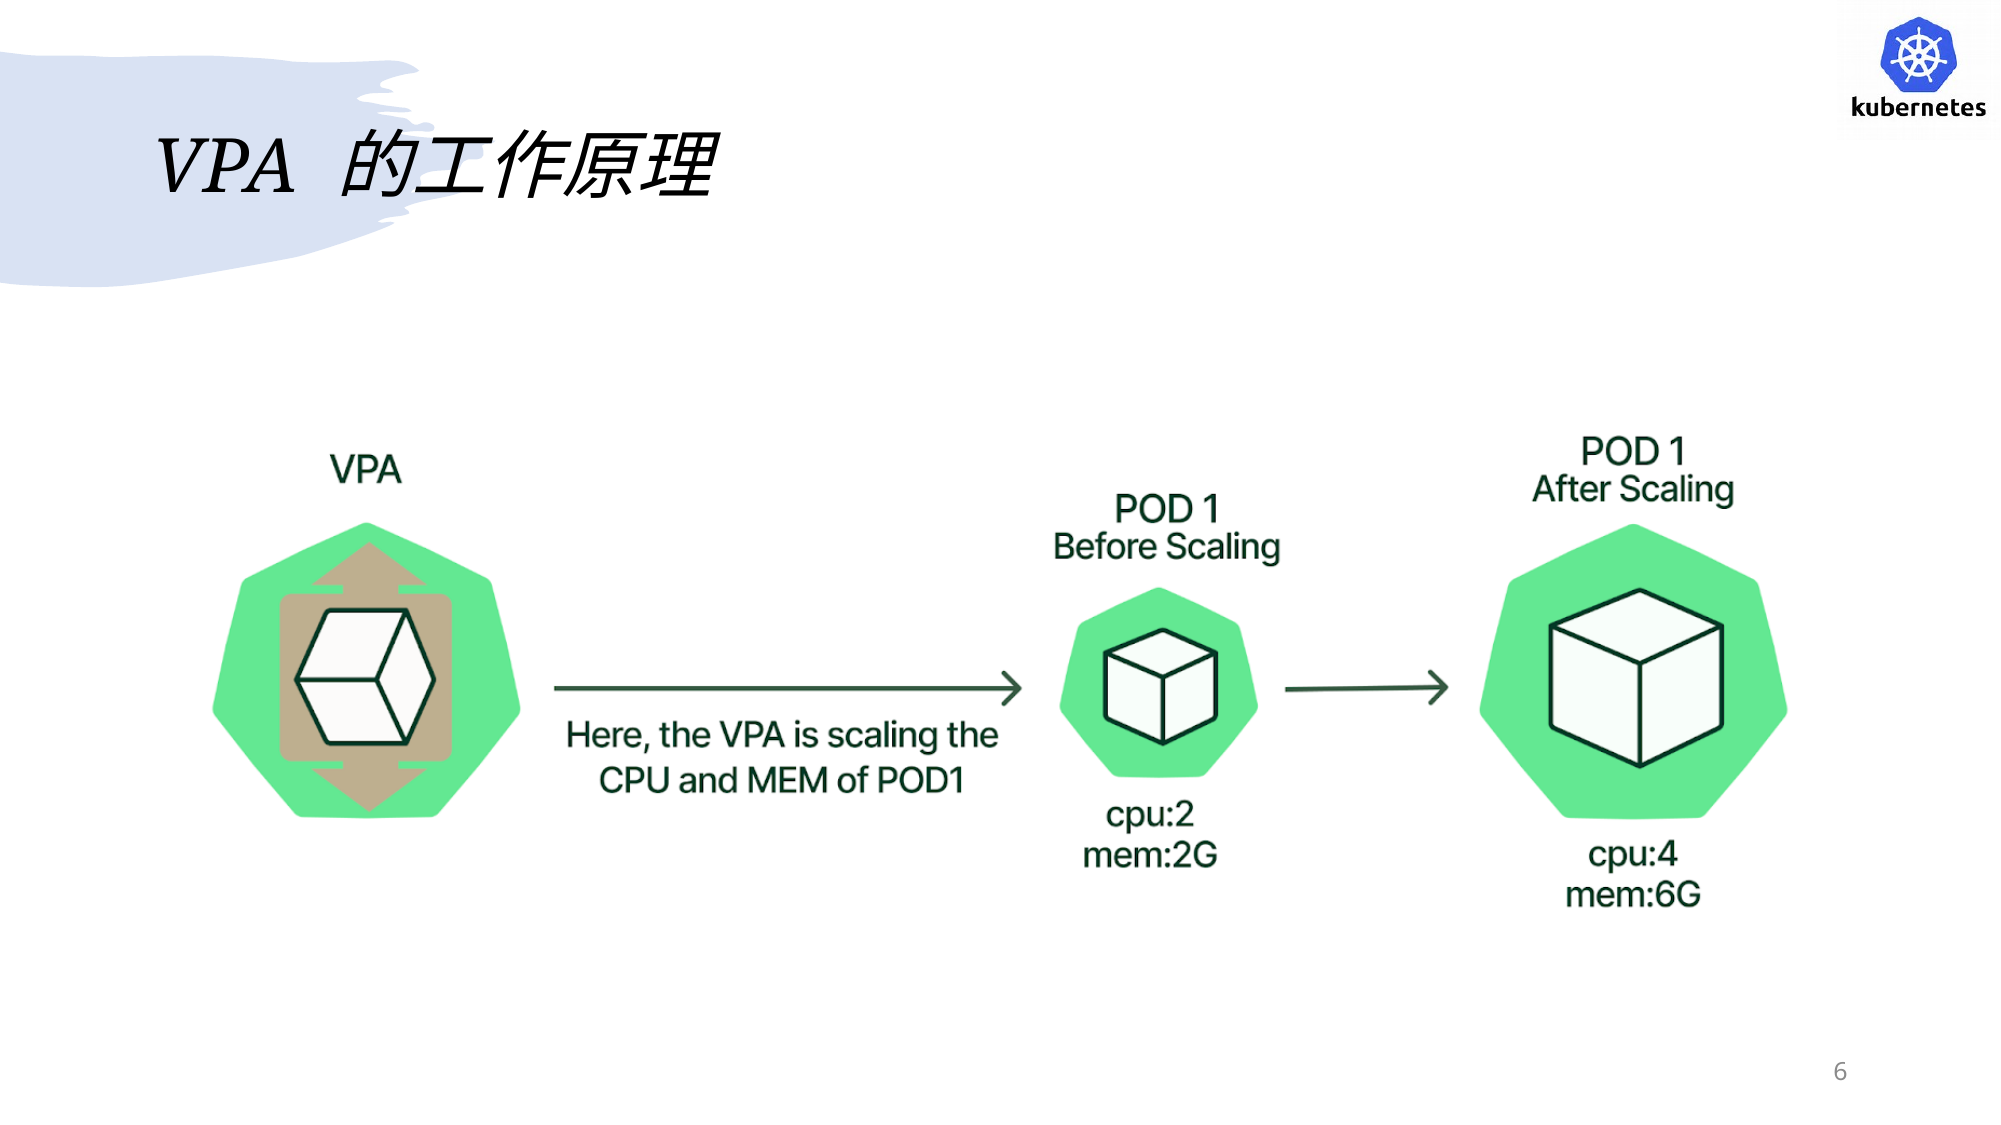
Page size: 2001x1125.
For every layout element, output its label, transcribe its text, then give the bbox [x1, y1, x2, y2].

picture [1837, 0, 2000, 140]
slide_number 6 [1412, 1042, 1863, 1103]
title VPA 的工作原理 [137, 59, 1863, 278]
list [137, 374, 1863, 968]
